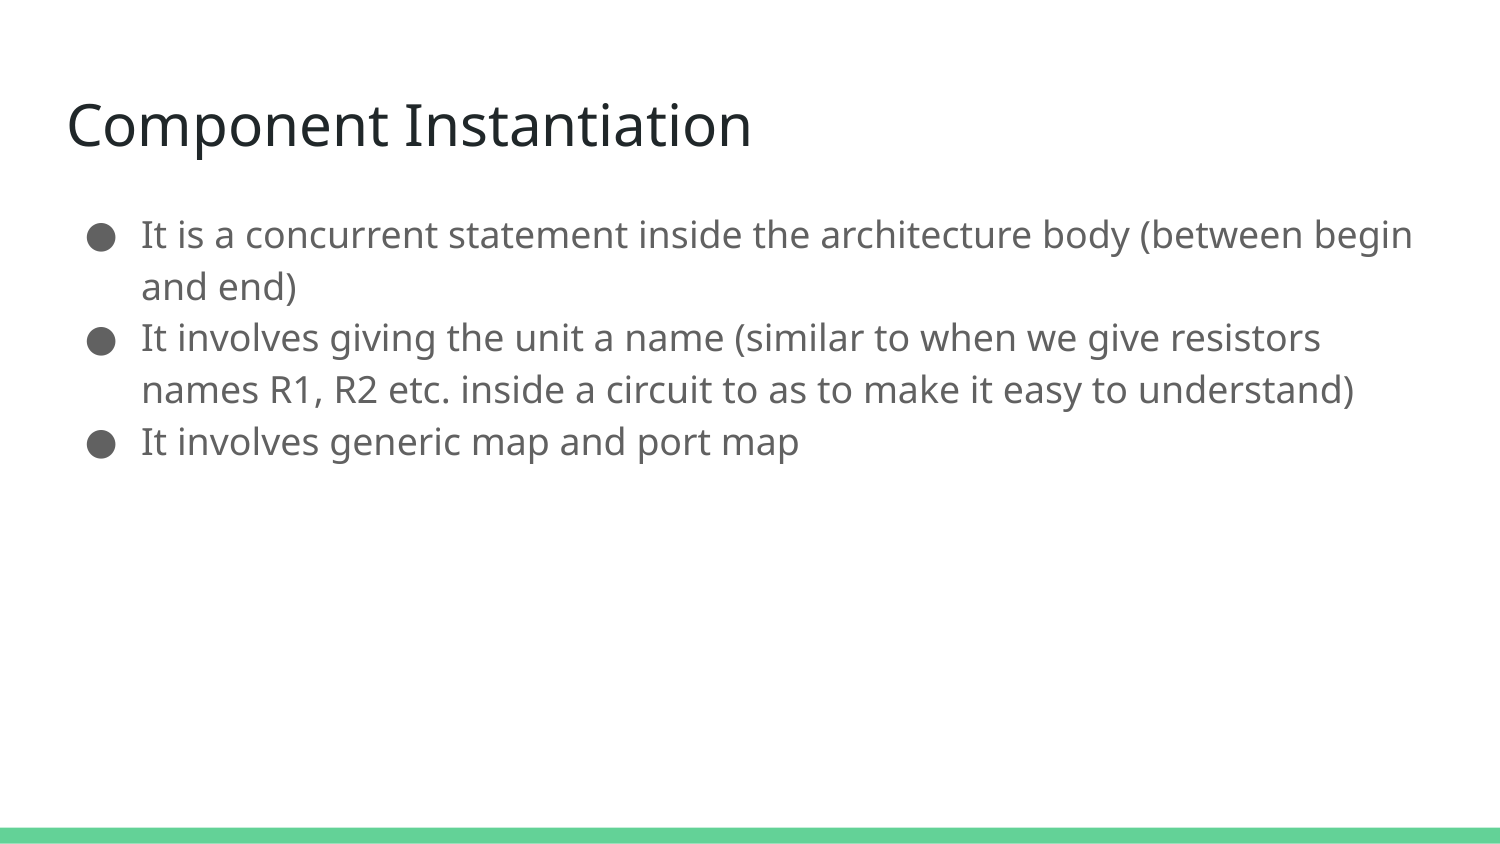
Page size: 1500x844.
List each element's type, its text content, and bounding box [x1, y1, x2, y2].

title Component Instantiation [51, 72, 1449, 167]
list It is a concurrent statement inside the architecture body (between begin and end) It involves giving the unit a name (similar to when we give resistors names R1, R2 etc. inside a circuit to as to make it easy to understand) It involves generic map and port map [51, 189, 1449, 750]
